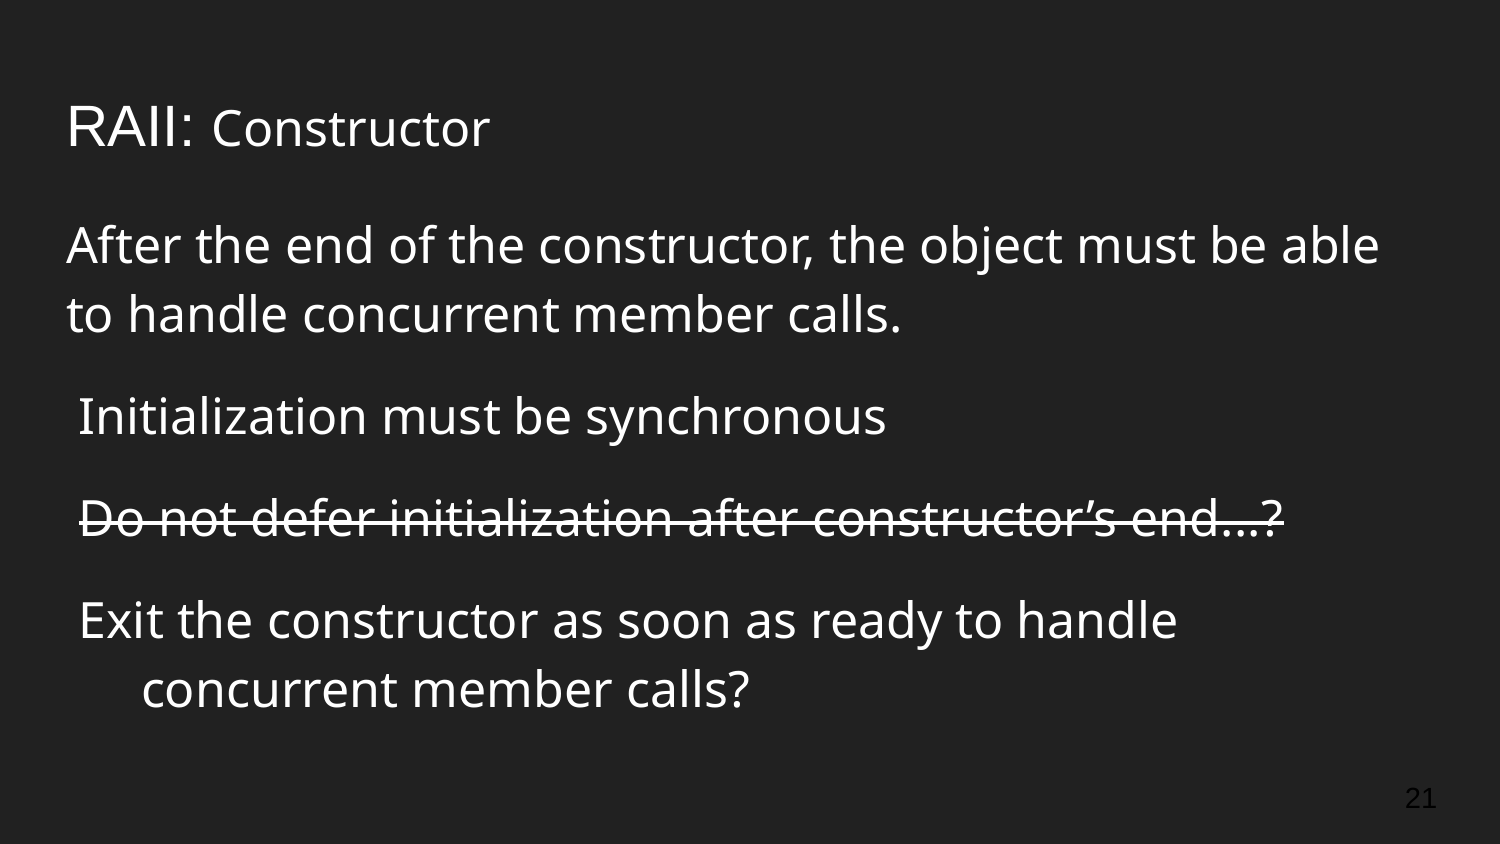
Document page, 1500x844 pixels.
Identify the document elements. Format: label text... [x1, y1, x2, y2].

slide_number ‹#› [1389, 764, 1480, 830]
title RAII: Constructor [51, 72, 1449, 167]
list After the end of the constructor, the object must be able to handle concurrent member calls. Initialization must be synchronous Do not defer initialization after constructor’s end...? Exit the constructor as soon as ready to handle concurrent member calls? [51, 189, 1449, 750]
